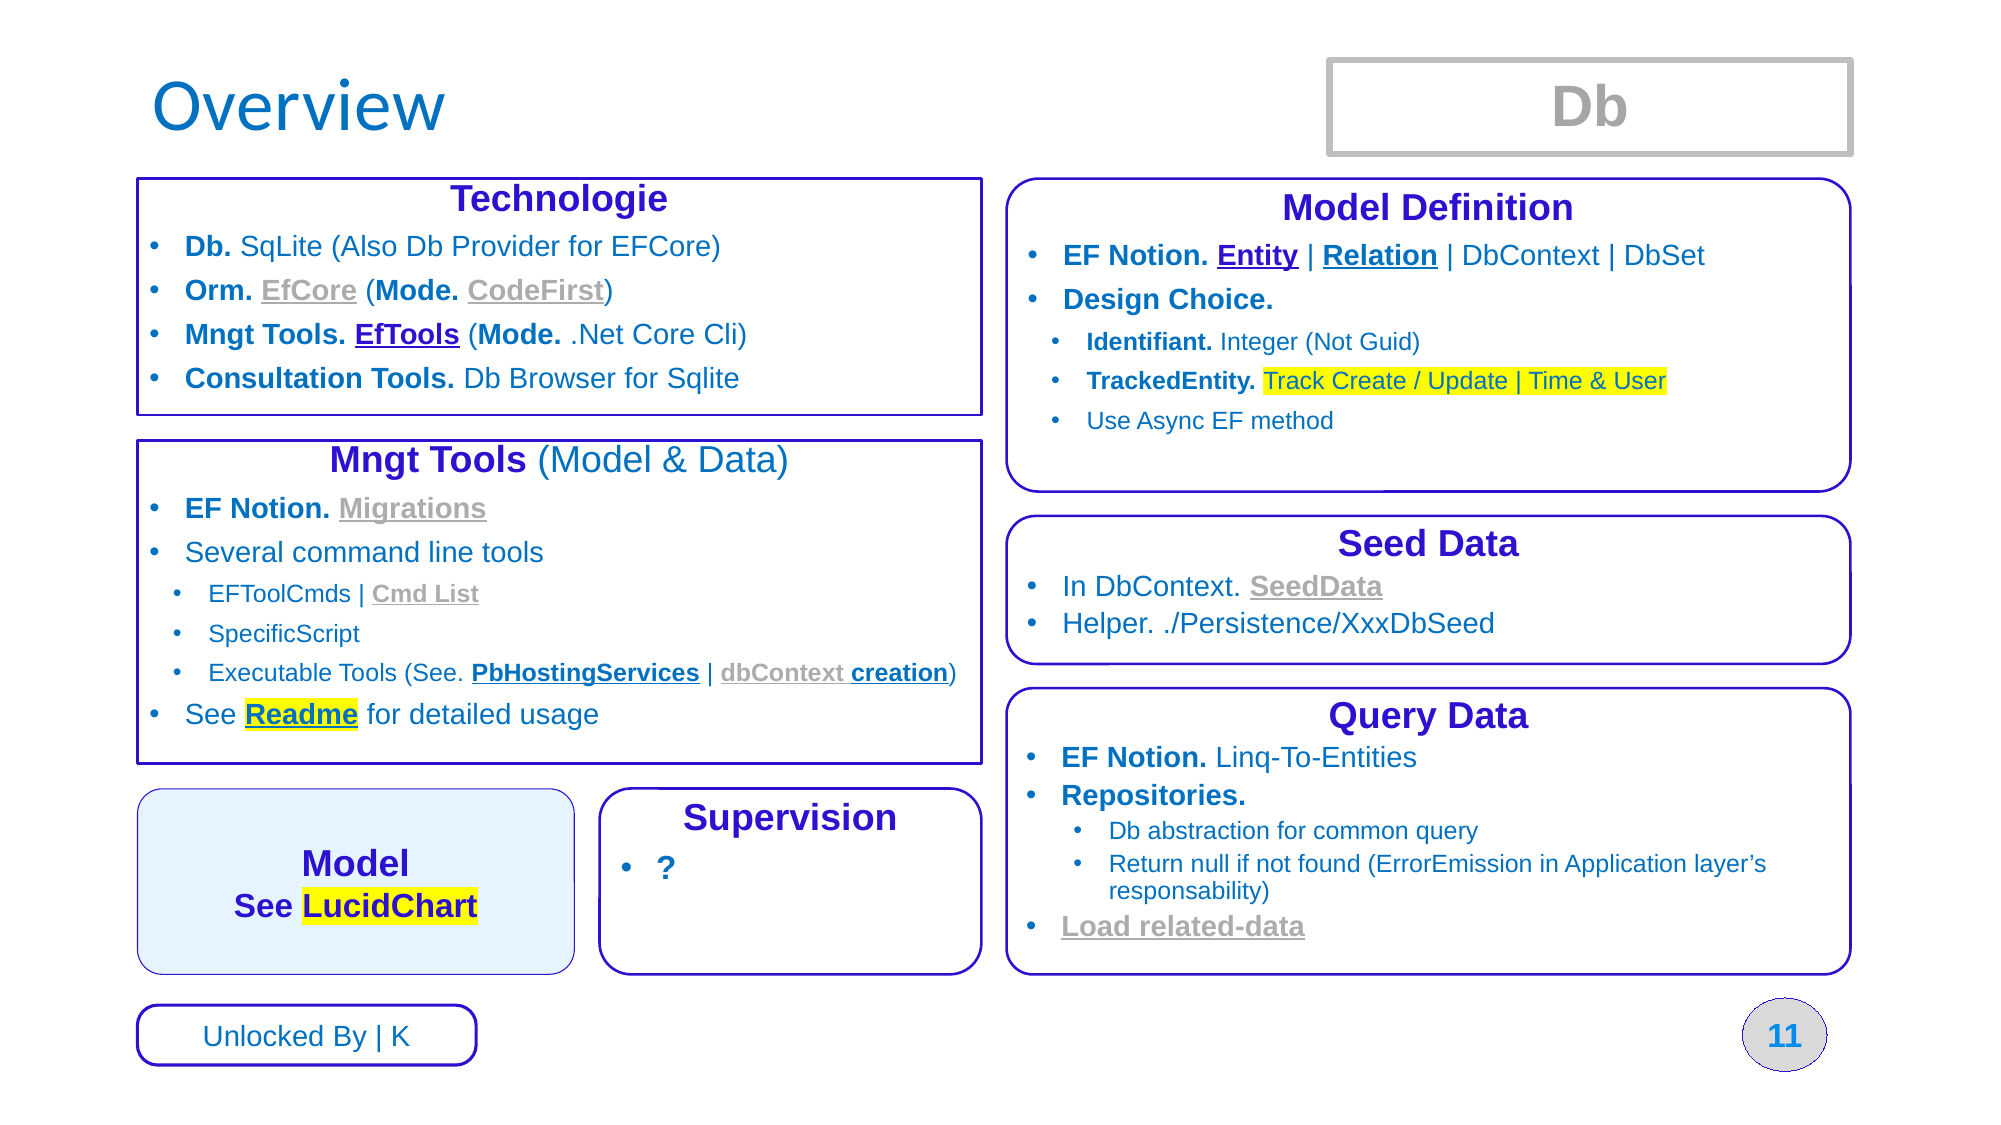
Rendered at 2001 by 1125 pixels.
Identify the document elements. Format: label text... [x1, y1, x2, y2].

text_box Model Definition EF Notion. Entity | Relation | DbContext | DbSet Design Choice. Identifiant. Integer (Not Guid) TrackedEntity. Track Create / Update | Time & User Use Async EF method [1006, 178, 1851, 492]
text_box Query Data EF Notion. Linq-To-Entities Repositories. Db abstraction for common query Return null if not found (ErrorEmission in Application layer’s responsability) Load related-data [1006, 688, 1851, 975]
list Db [1326, 57, 1854, 157]
title Overview [137, 59, 1313, 154]
list Mngt Tools (Model & Data) EF Notion. Migrations Several command line tools EFToolCmds | Cmd List SpecificScript Executable Tools (See. PbHostingServices | dbContext creation) See Readme for detailed usage [136, 439, 983, 765]
slide_number 11 [1742, 997, 1828, 1072]
text_box Model See LucidChart [136, 788, 575, 975]
list Technologie Db. SqLite (Also Db Provider for EFCore) Orm. EfCore (Mode. CodeFirst) Mngt Tools. EfTools (Mode. .Net Core Cli) Consultation Tools. Db Browser for Sqlite [136, 177, 983, 416]
footer Unlocked By | K [135, 1003, 478, 1067]
text_box Seed Data In DbContext. SeedData Helper. ./Persistence/XxxDbSeed [1006, 515, 1851, 664]
text_box Supervision ? [599, 788, 982, 975]
